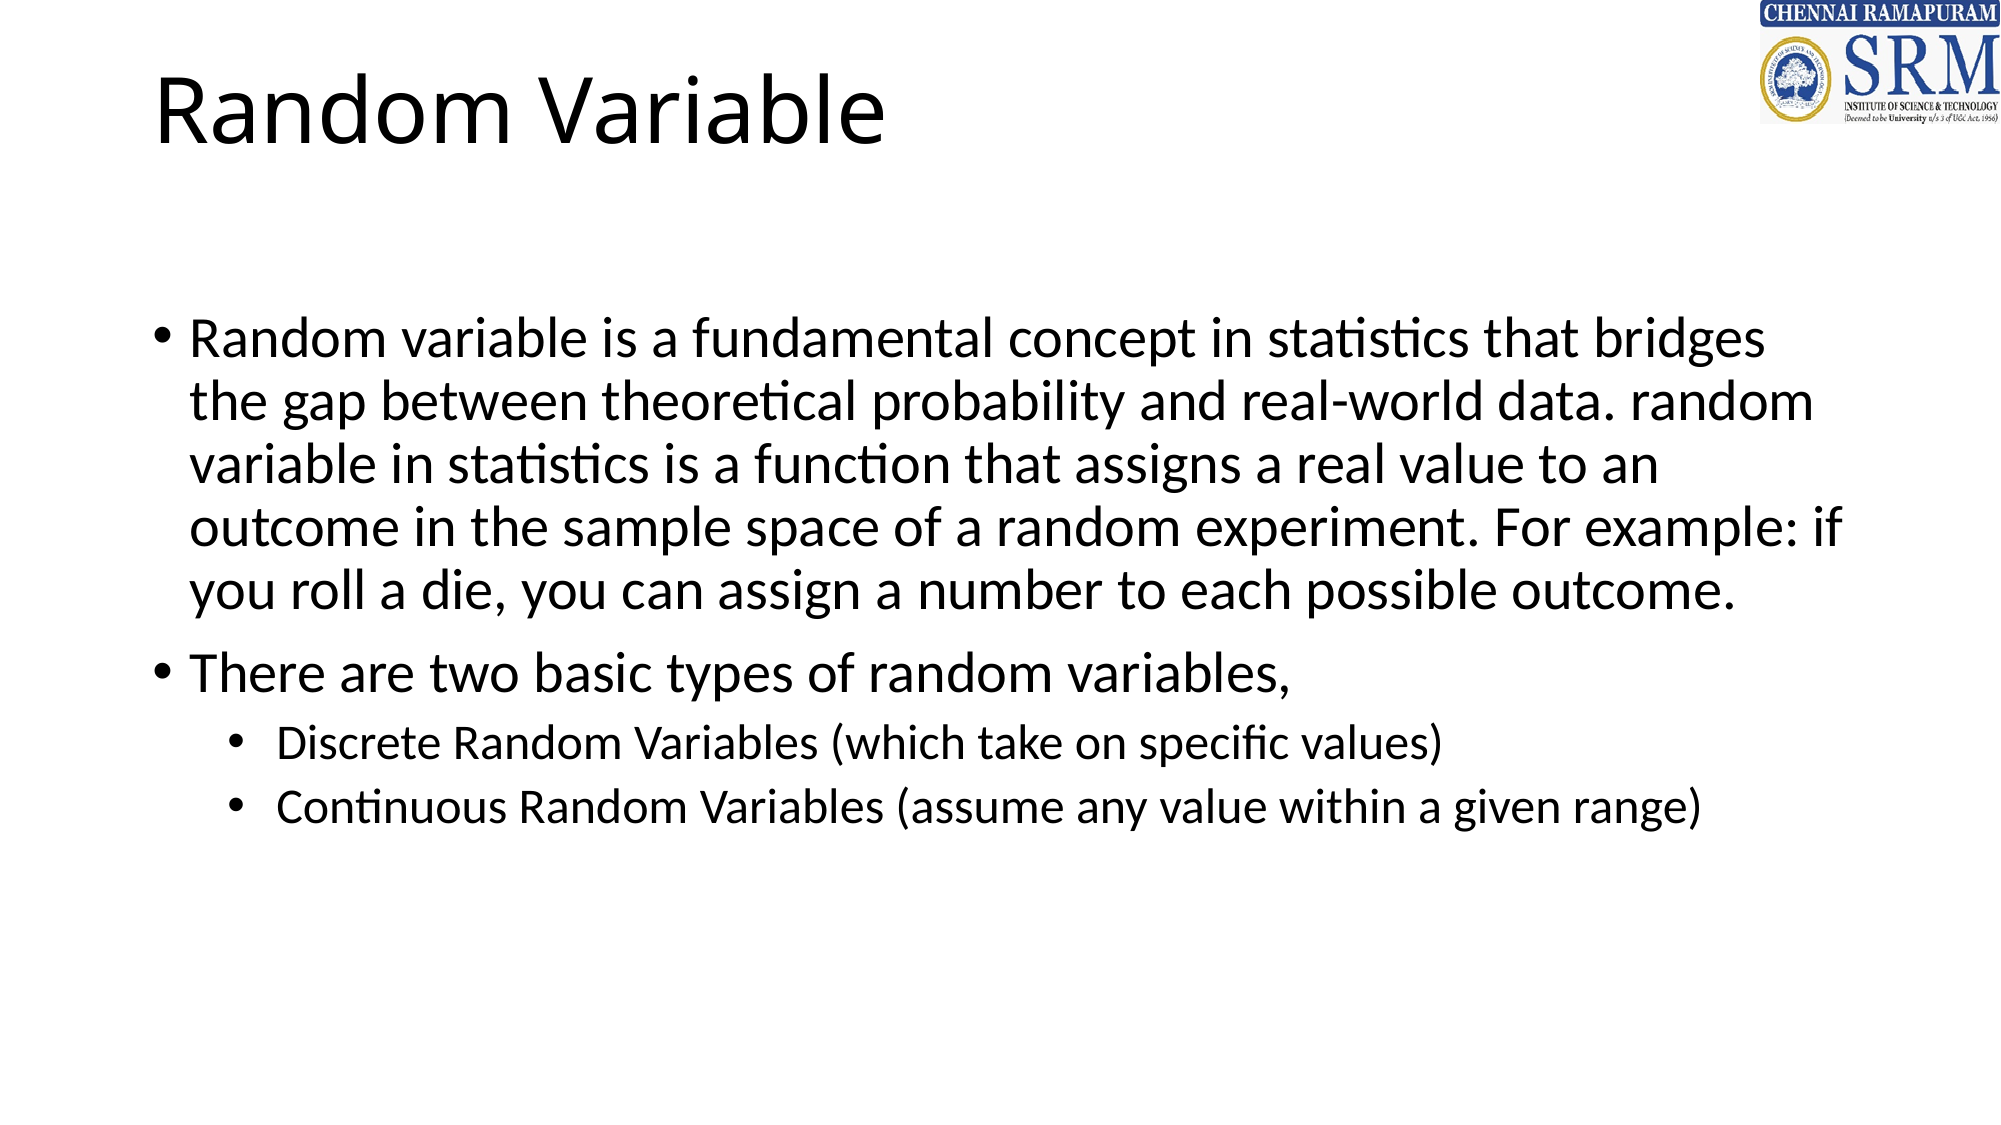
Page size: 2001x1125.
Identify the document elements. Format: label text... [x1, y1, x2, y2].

title Random Variable [137, 59, 1863, 278]
list Random variable is a fundamental concept in statistics that bridges the gap between theoretical probability and real-world data. random variable in statistics is a function that assigns a real value to an outcome in the sample space of a random experiment. For example: if you roll a die, you can assign a number to each possible outcome. There are two basic types of random variables, Discrete Random Variables (which take on specific values) Continuous Random Variables (assume any value within a given range) [137, 299, 1863, 1014]
picture [1760, 0, 2000, 124]
